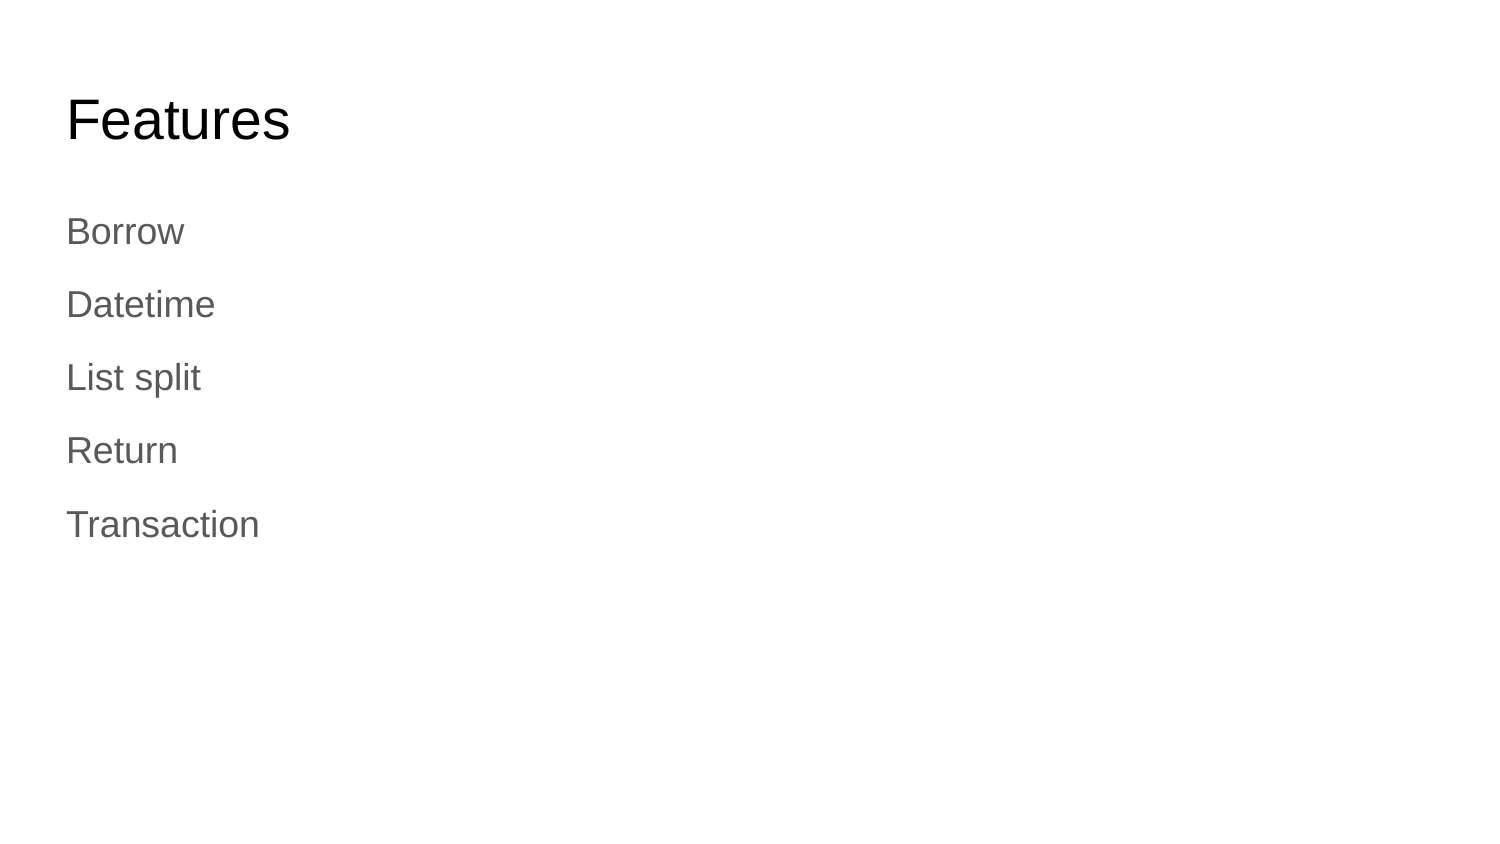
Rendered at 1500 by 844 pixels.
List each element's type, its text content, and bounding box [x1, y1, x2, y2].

title Features [51, 72, 1449, 167]
list Borrow Datetime List split Return Transaction [51, 189, 1449, 750]
